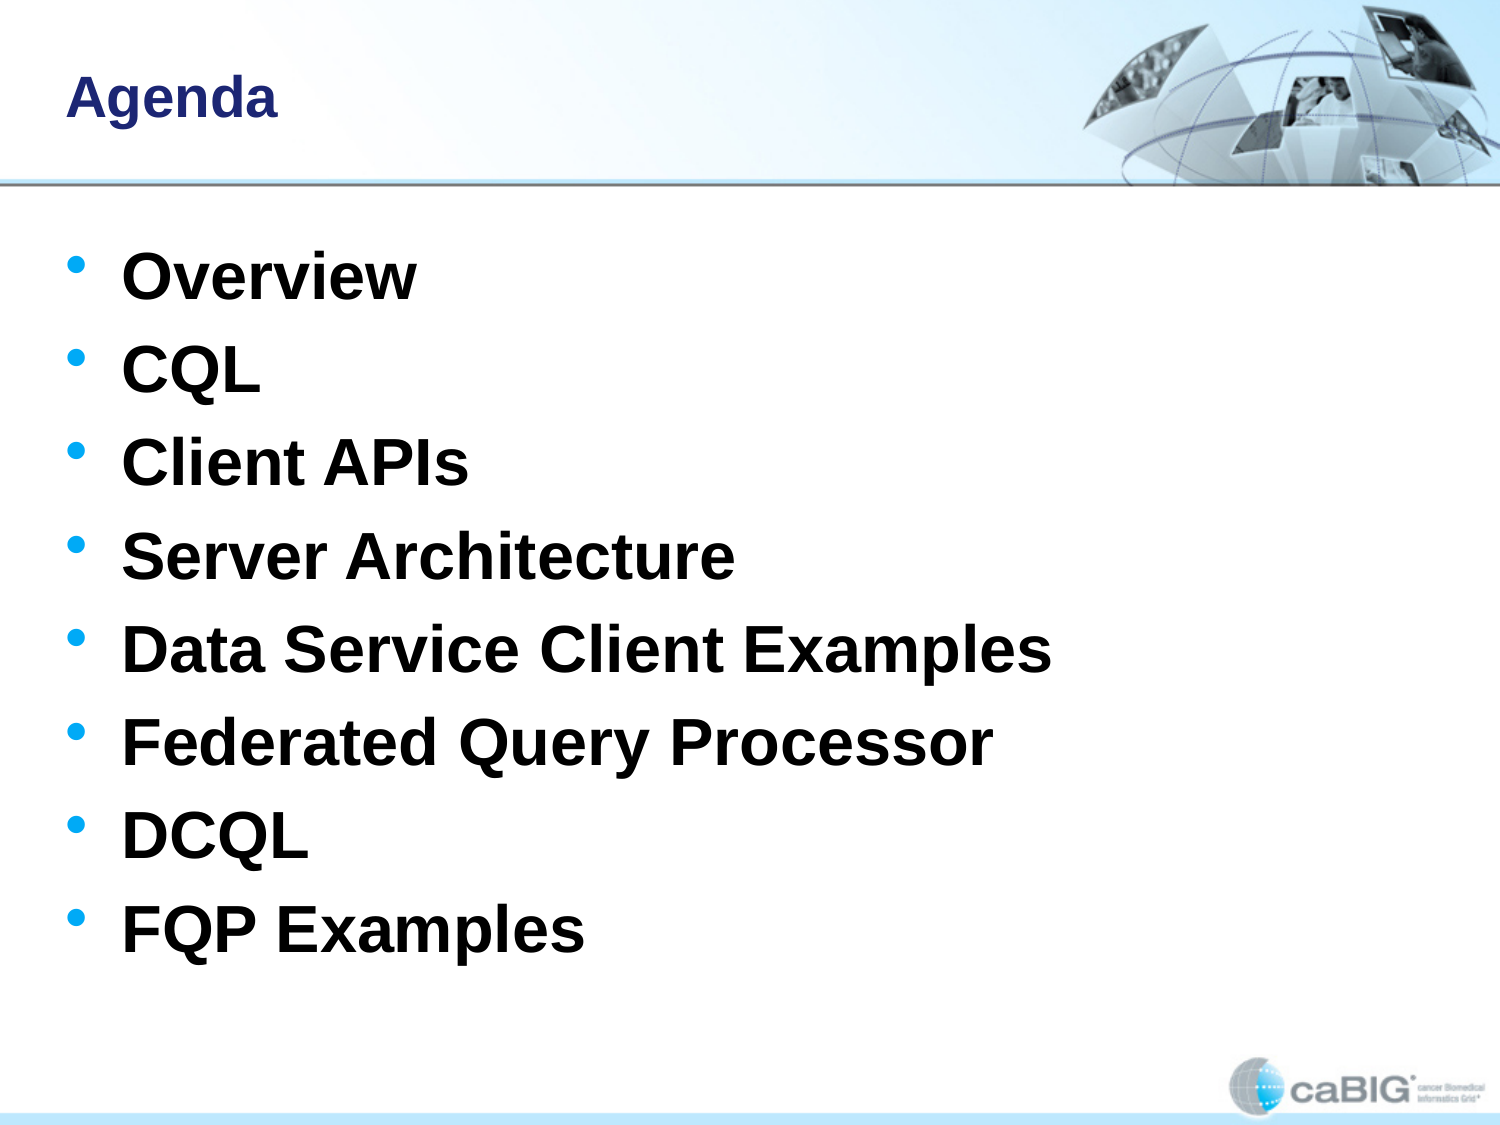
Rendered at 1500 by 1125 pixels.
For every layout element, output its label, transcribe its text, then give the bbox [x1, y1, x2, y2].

list Overview CQL Client APIs Server Architecture Data Service Client Examples Federated Query Processor DCQL FQP Examples [49, 224, 1438, 1038]
title Agenda [49, 0, 1176, 188]
picture [0, 0, 1500, 1125]
